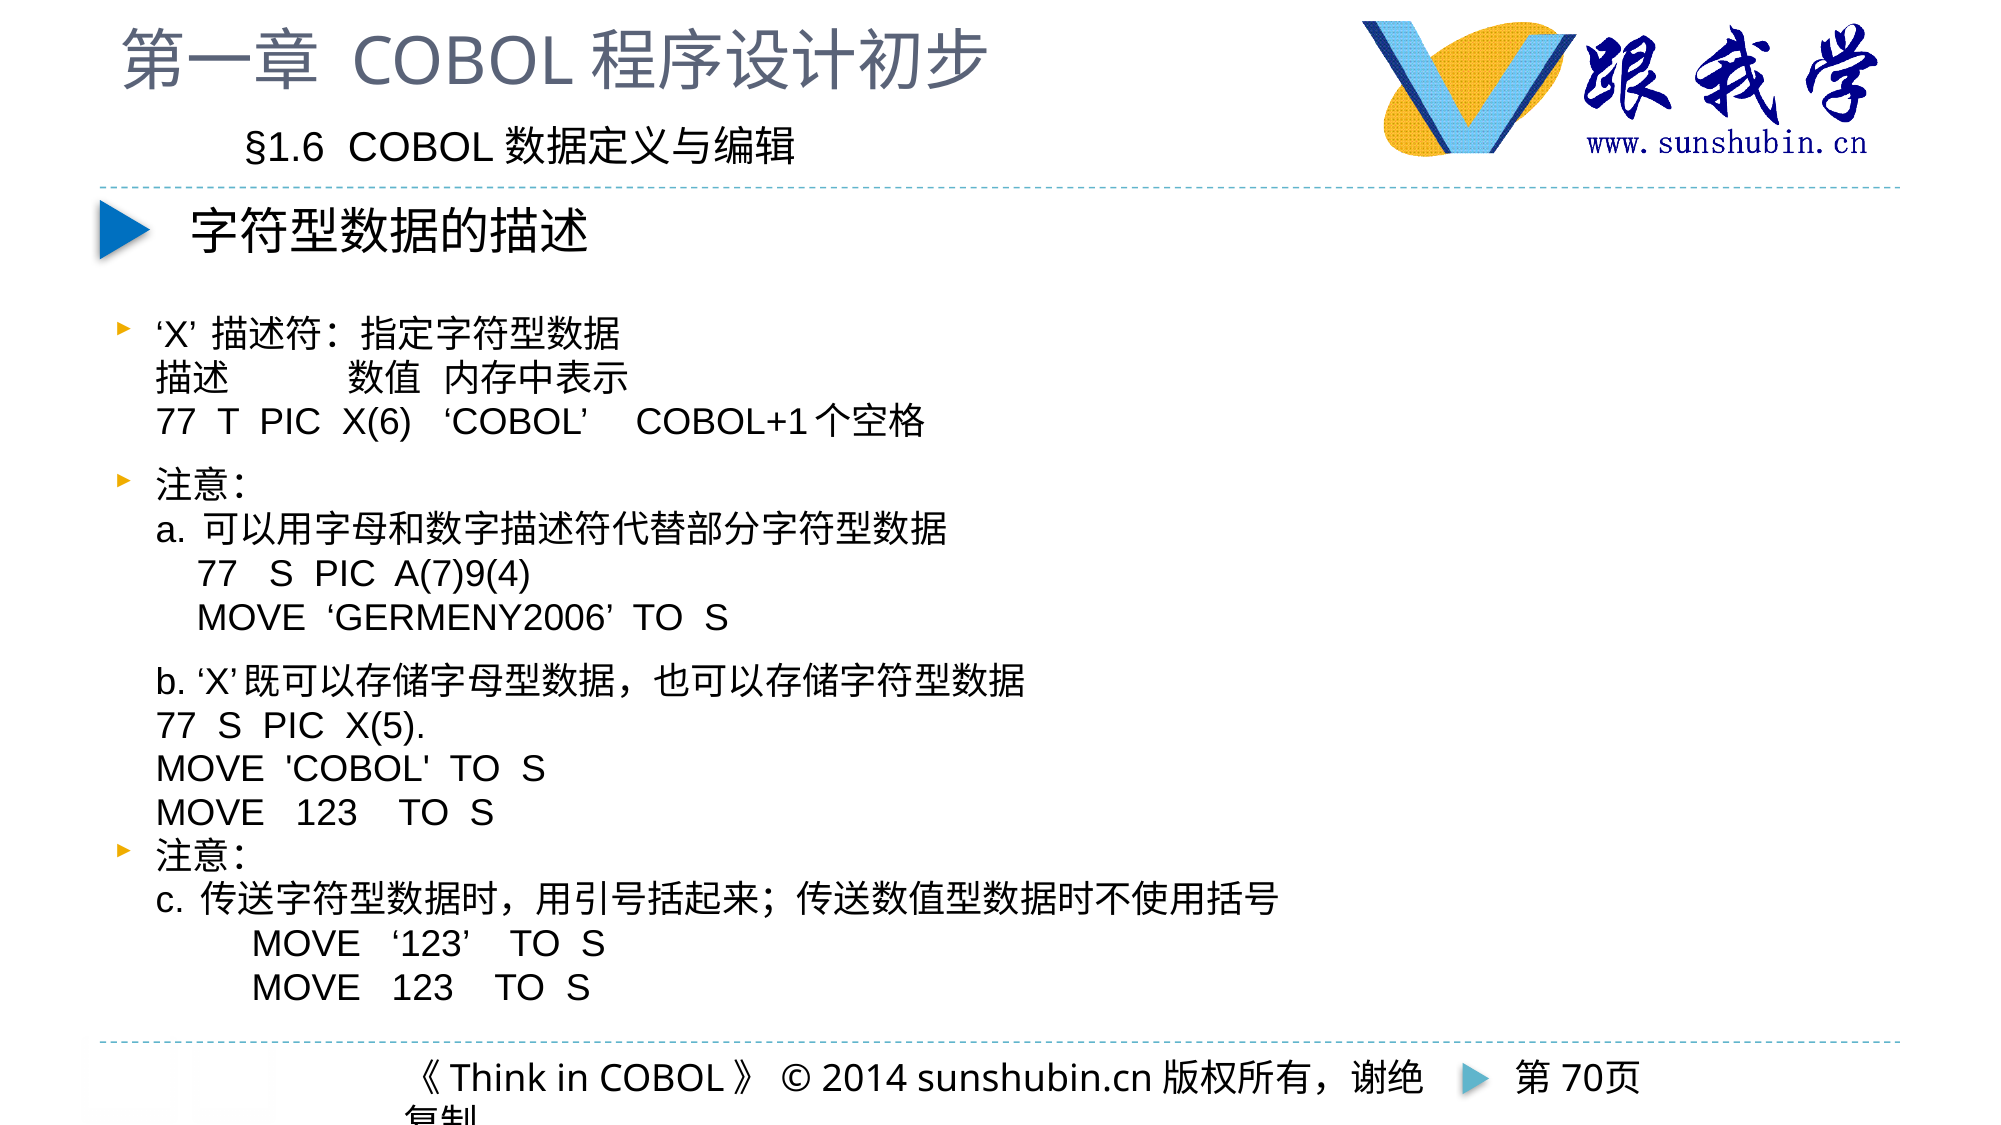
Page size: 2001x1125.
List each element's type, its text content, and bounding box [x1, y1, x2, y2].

picture [1344, 0, 1900, 177]
list §1.6 COBOL数据定义与编辑 [217, 118, 1305, 182]
list 字符型数据的描述 [175, 192, 1305, 268]
title 第一章 COBOL程序设计初步 [105, 10, 1305, 99]
list ‘X’ 描述符：指定字符型数据 描述 数值 内存中表示 77 T PIC X(6) ‘COBOL’ COBOL+1个空格 注意： a. 可以用字母和数字描述符代替部分字符型数据 77 S PIC A(7)9(4) MOVE ‘GERMENY2006’ TO S b. ‘X’既可以存储字母型数据，也可以存储字符型数据 77 S PIC X(5). MOVE 'COBOL' TO S MOVE 123 TO S 注意： c. 传送字符型数据时，用引号括起来；传送数值型数据时不使用括号 MOVE ‘123’ TO S MOVE 123 TO S [99, 287, 1900, 1025]
